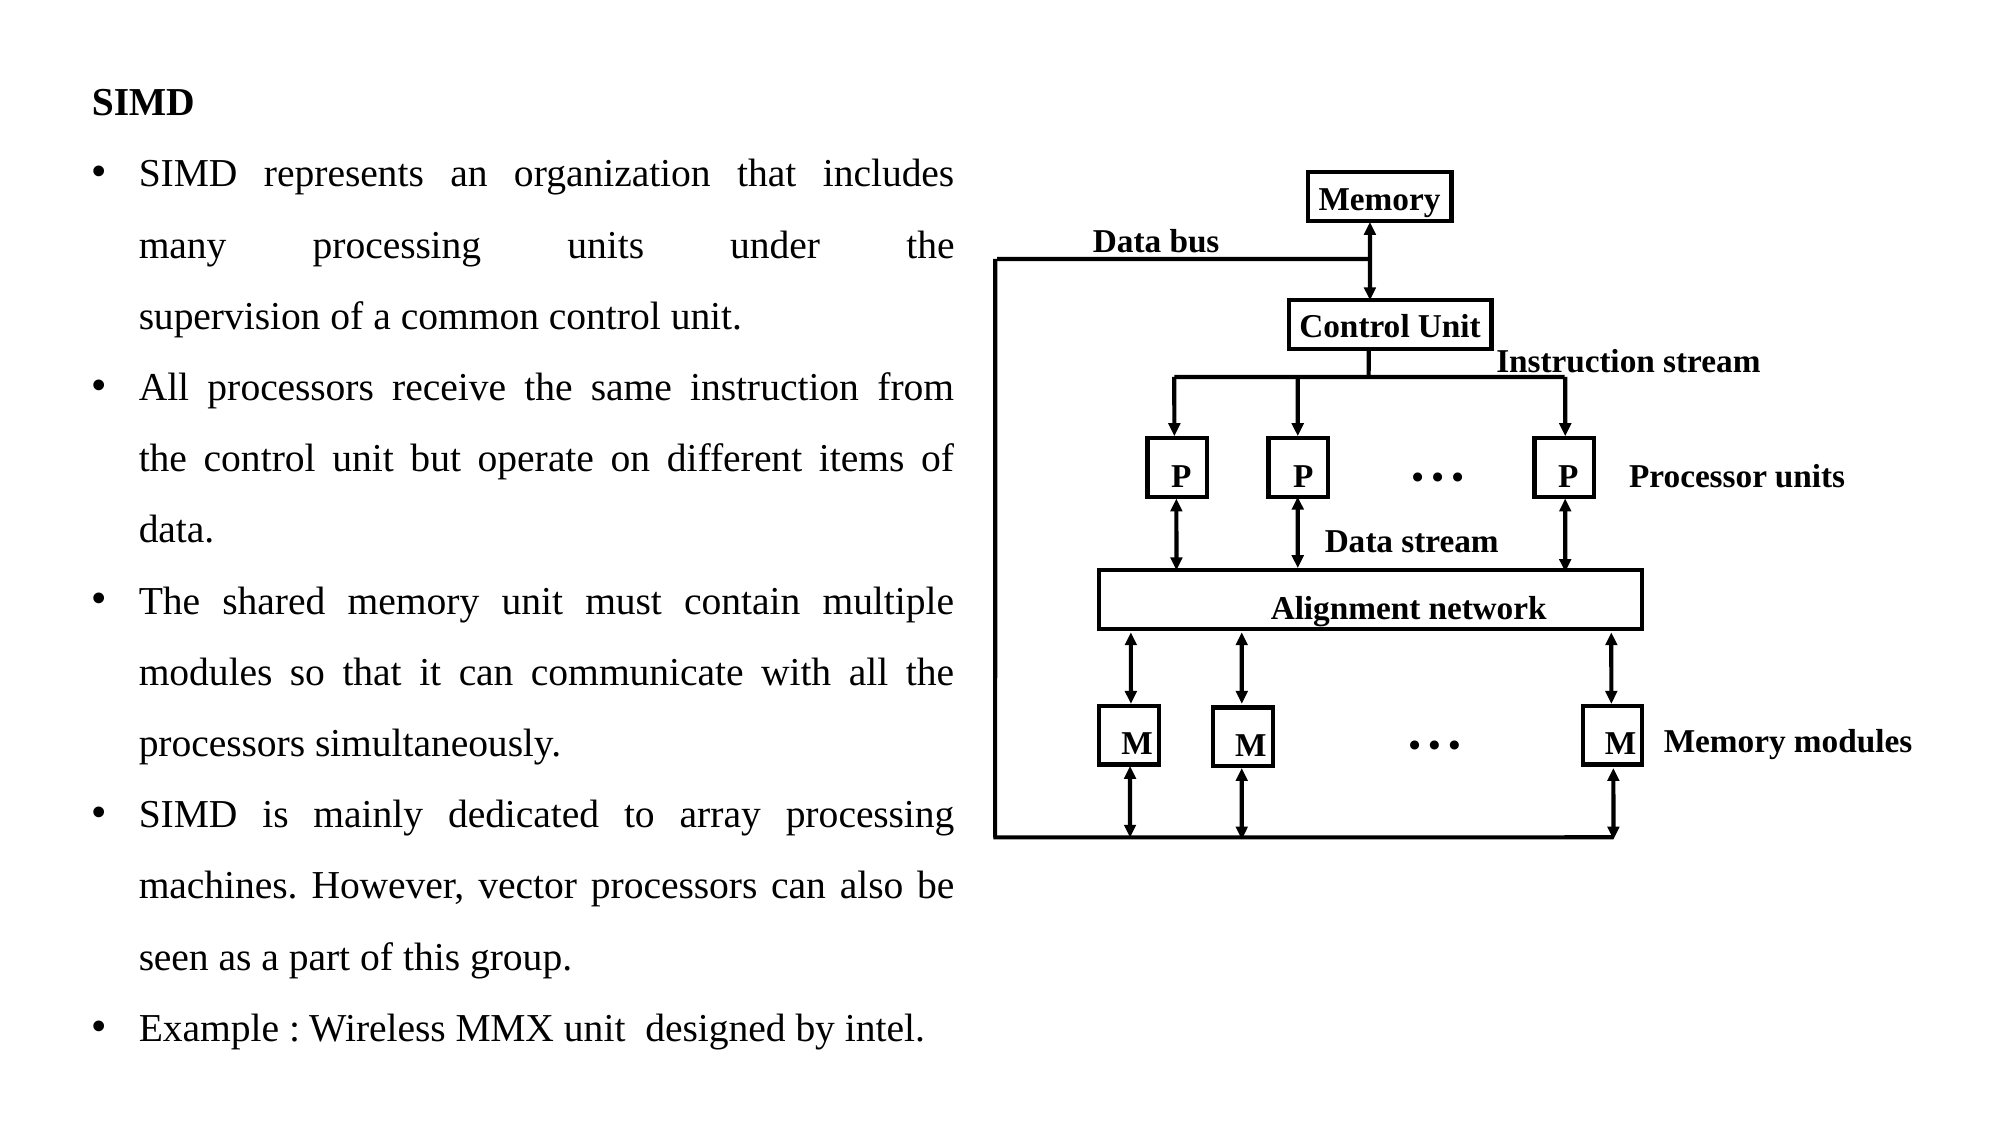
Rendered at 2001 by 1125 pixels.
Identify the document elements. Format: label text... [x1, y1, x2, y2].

text_box SIMD SIMD represents an organization that includes many processing units under the supervision of a common control unit. All processors receive the same instruction from the control unit but operate on different items of data. The shared memory unit must contain multiple modules so that it can communicate with all the processors simultaneously. SIMD is mainly dedicated to array processing machines. However, vector processors can also be seen as a part of this group. Example : Wireless MMX unit designed by intel. [77, 44, 970, 1057]
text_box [993, 172, 1925, 840]
